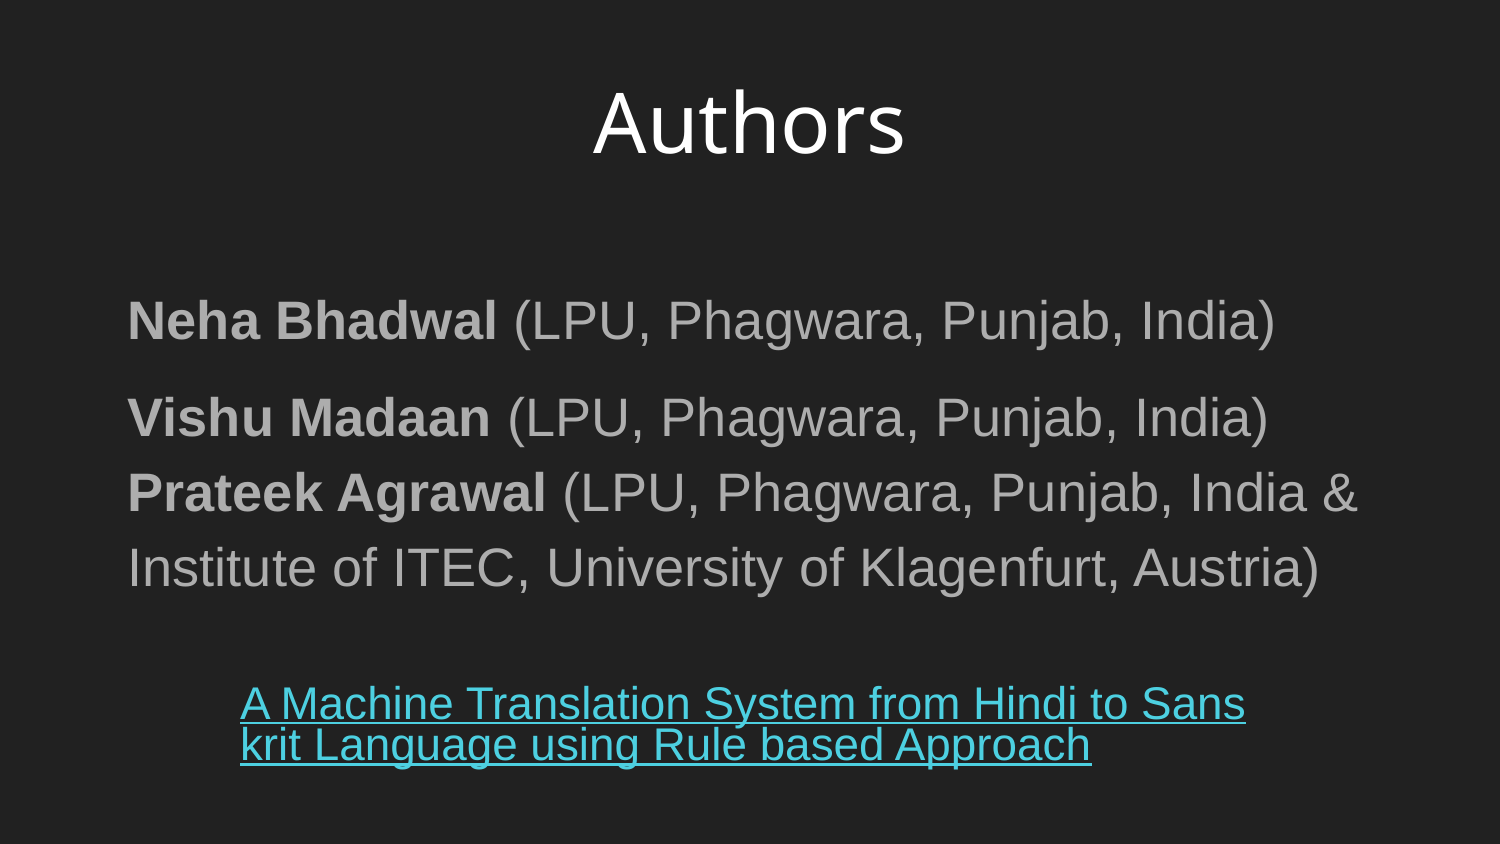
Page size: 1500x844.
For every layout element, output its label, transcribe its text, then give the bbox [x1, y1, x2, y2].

list Neha Bhadwal (LPU, Phagwara, Punjab, India) Vishu Madaan (LPU, Phagwara, Punjab, India) Prateek Agrawal (LPU, Phagwara, Punjab, India & Institute of ITEC, University of Klagenfurt, Austria) [112, 237, 1386, 613]
title Authors [51, 72, 1449, 167]
list A Machine Translation System from Hindi to Sanskrit Language using Rule based Approach [225, 662, 1274, 794]
